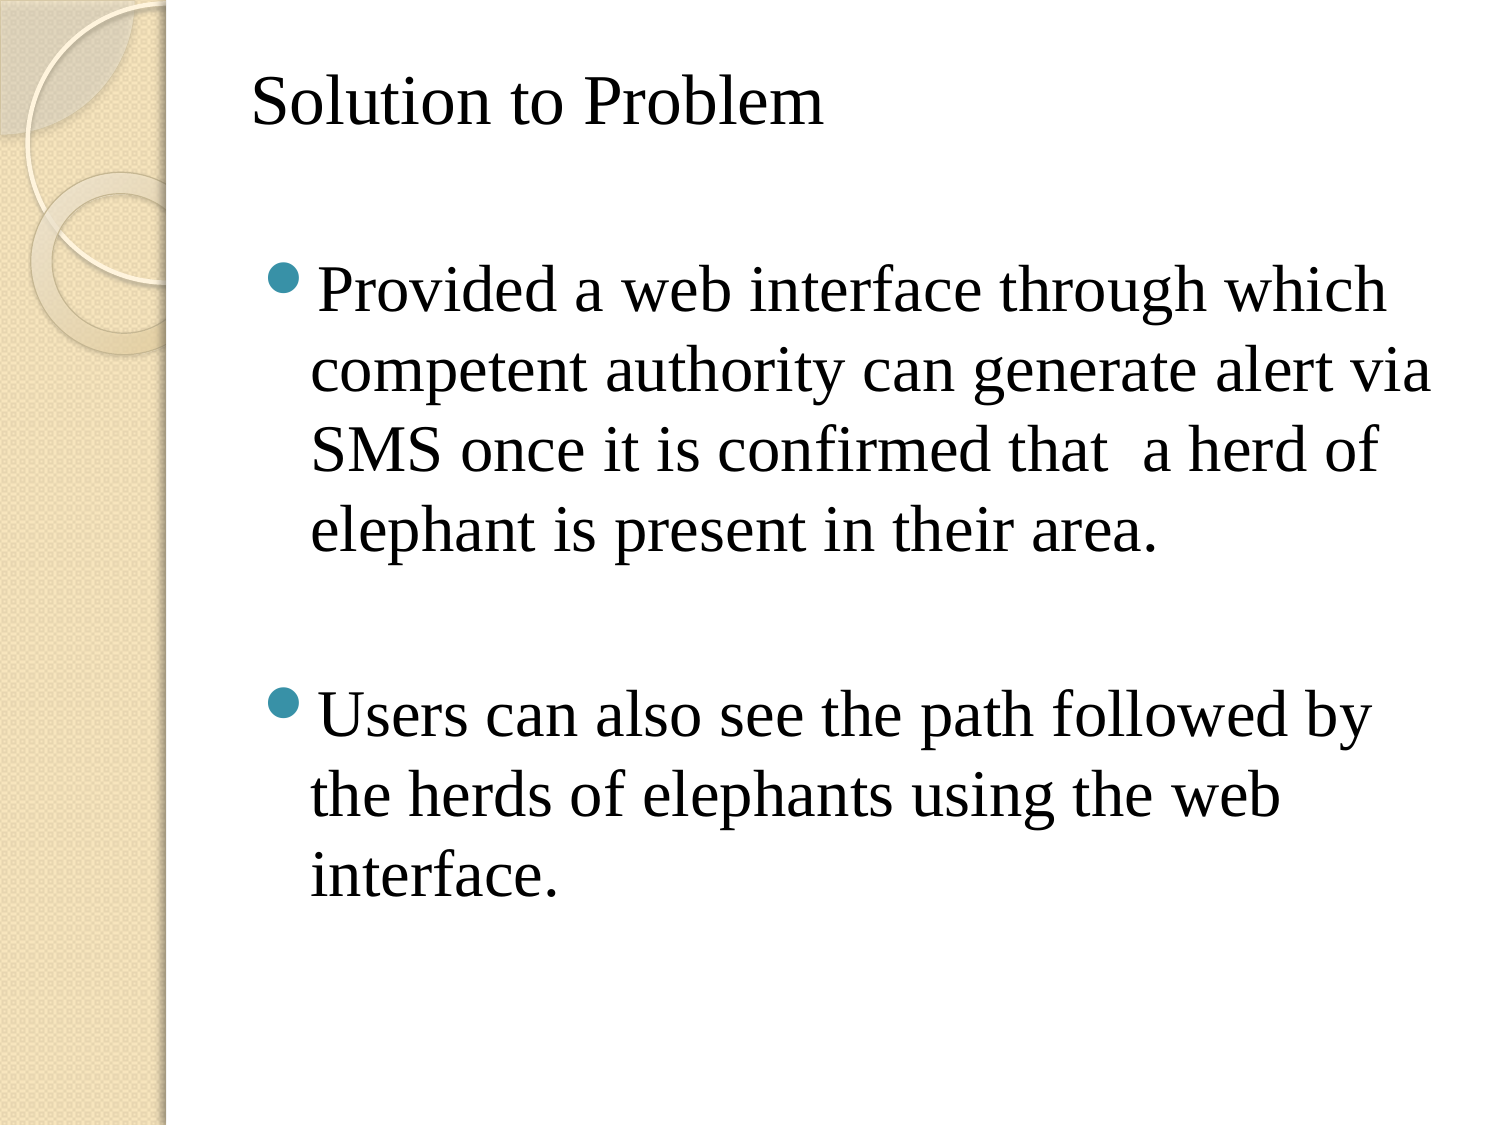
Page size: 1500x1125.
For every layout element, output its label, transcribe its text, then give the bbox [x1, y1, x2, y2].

list Provided a web interface through which competent authority can generate alert via SMS once it is confirmed that a herd of elephant is present in their area. Users can also see the path followed by the herds of elephants using the web interface. [235, 237, 1466, 1025]
title Solution to Problem [235, 45, 1466, 233]
